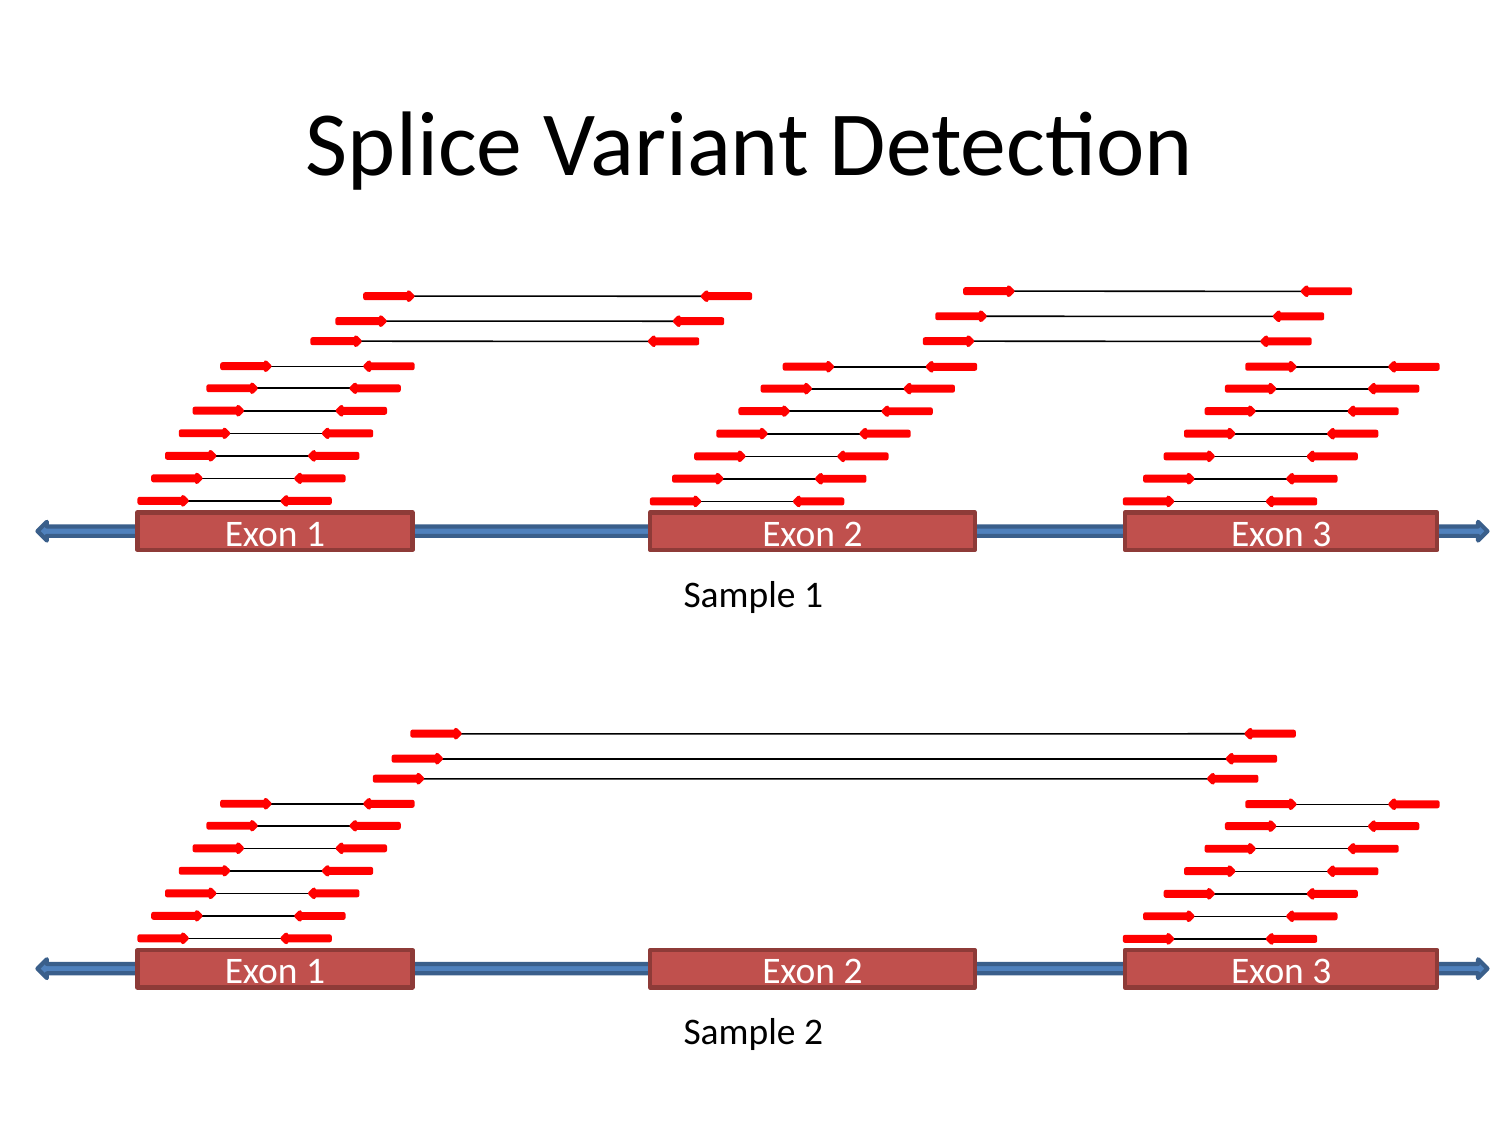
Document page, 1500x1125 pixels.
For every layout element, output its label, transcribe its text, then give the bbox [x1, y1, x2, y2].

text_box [1226, 384, 1418, 393]
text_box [194, 406, 386, 415]
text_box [718, 429, 909, 438]
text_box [180, 429, 372, 438]
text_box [208, 821, 399, 830]
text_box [365, 292, 751, 301]
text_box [1145, 912, 1336, 921]
text_box Sample 2 [668, 999, 994, 1060]
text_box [673, 474, 865, 483]
text_box Exon 2 [648, 948, 977, 990]
text_box Exon 1 [135, 510, 415, 552]
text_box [139, 496, 330, 505]
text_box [1165, 889, 1356, 898]
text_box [208, 384, 399, 393]
text_box [977, 961, 1123, 976]
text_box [1226, 822, 1418, 831]
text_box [194, 844, 386, 853]
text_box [166, 451, 358, 460]
text_box [35, 957, 135, 981]
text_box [337, 317, 723, 326]
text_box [651, 497, 843, 506]
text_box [1247, 362, 1438, 371]
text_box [1206, 844, 1397, 853]
text_box Exon 1 [135, 948, 415, 990]
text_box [762, 384, 954, 393]
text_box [1124, 497, 1316, 506]
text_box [696, 452, 887, 461]
text_box [977, 524, 1123, 538]
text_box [1206, 407, 1397, 416]
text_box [924, 337, 1310, 346]
text_box [1439, 519, 1490, 543]
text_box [937, 312, 1323, 321]
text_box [180, 866, 372, 875]
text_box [374, 774, 1257, 783]
text_box Sample 1 [668, 562, 994, 623]
text_box Exon 3 [1123, 510, 1439, 552]
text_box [312, 337, 698, 346]
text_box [1247, 800, 1438, 809]
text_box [1185, 867, 1377, 876]
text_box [1185, 429, 1377, 438]
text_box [1165, 452, 1356, 461]
text_box [415, 524, 648, 538]
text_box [784, 362, 976, 371]
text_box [222, 799, 413, 808]
text_box [35, 519, 135, 543]
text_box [1145, 474, 1336, 483]
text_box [393, 754, 1276, 763]
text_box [139, 934, 330, 943]
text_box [740, 407, 931, 416]
text_box Exon 2 [648, 510, 977, 552]
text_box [166, 889, 358, 898]
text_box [153, 474, 344, 483]
text_box [415, 961, 648, 976]
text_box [1124, 934, 1316, 943]
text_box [153, 911, 344, 920]
text_box Exon 3 [1123, 948, 1439, 990]
title Splice Variant Detection [75, 45, 1425, 233]
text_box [965, 287, 1351, 296]
text_box [1439, 957, 1490, 981]
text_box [412, 729, 1294, 738]
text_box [222, 362, 413, 371]
